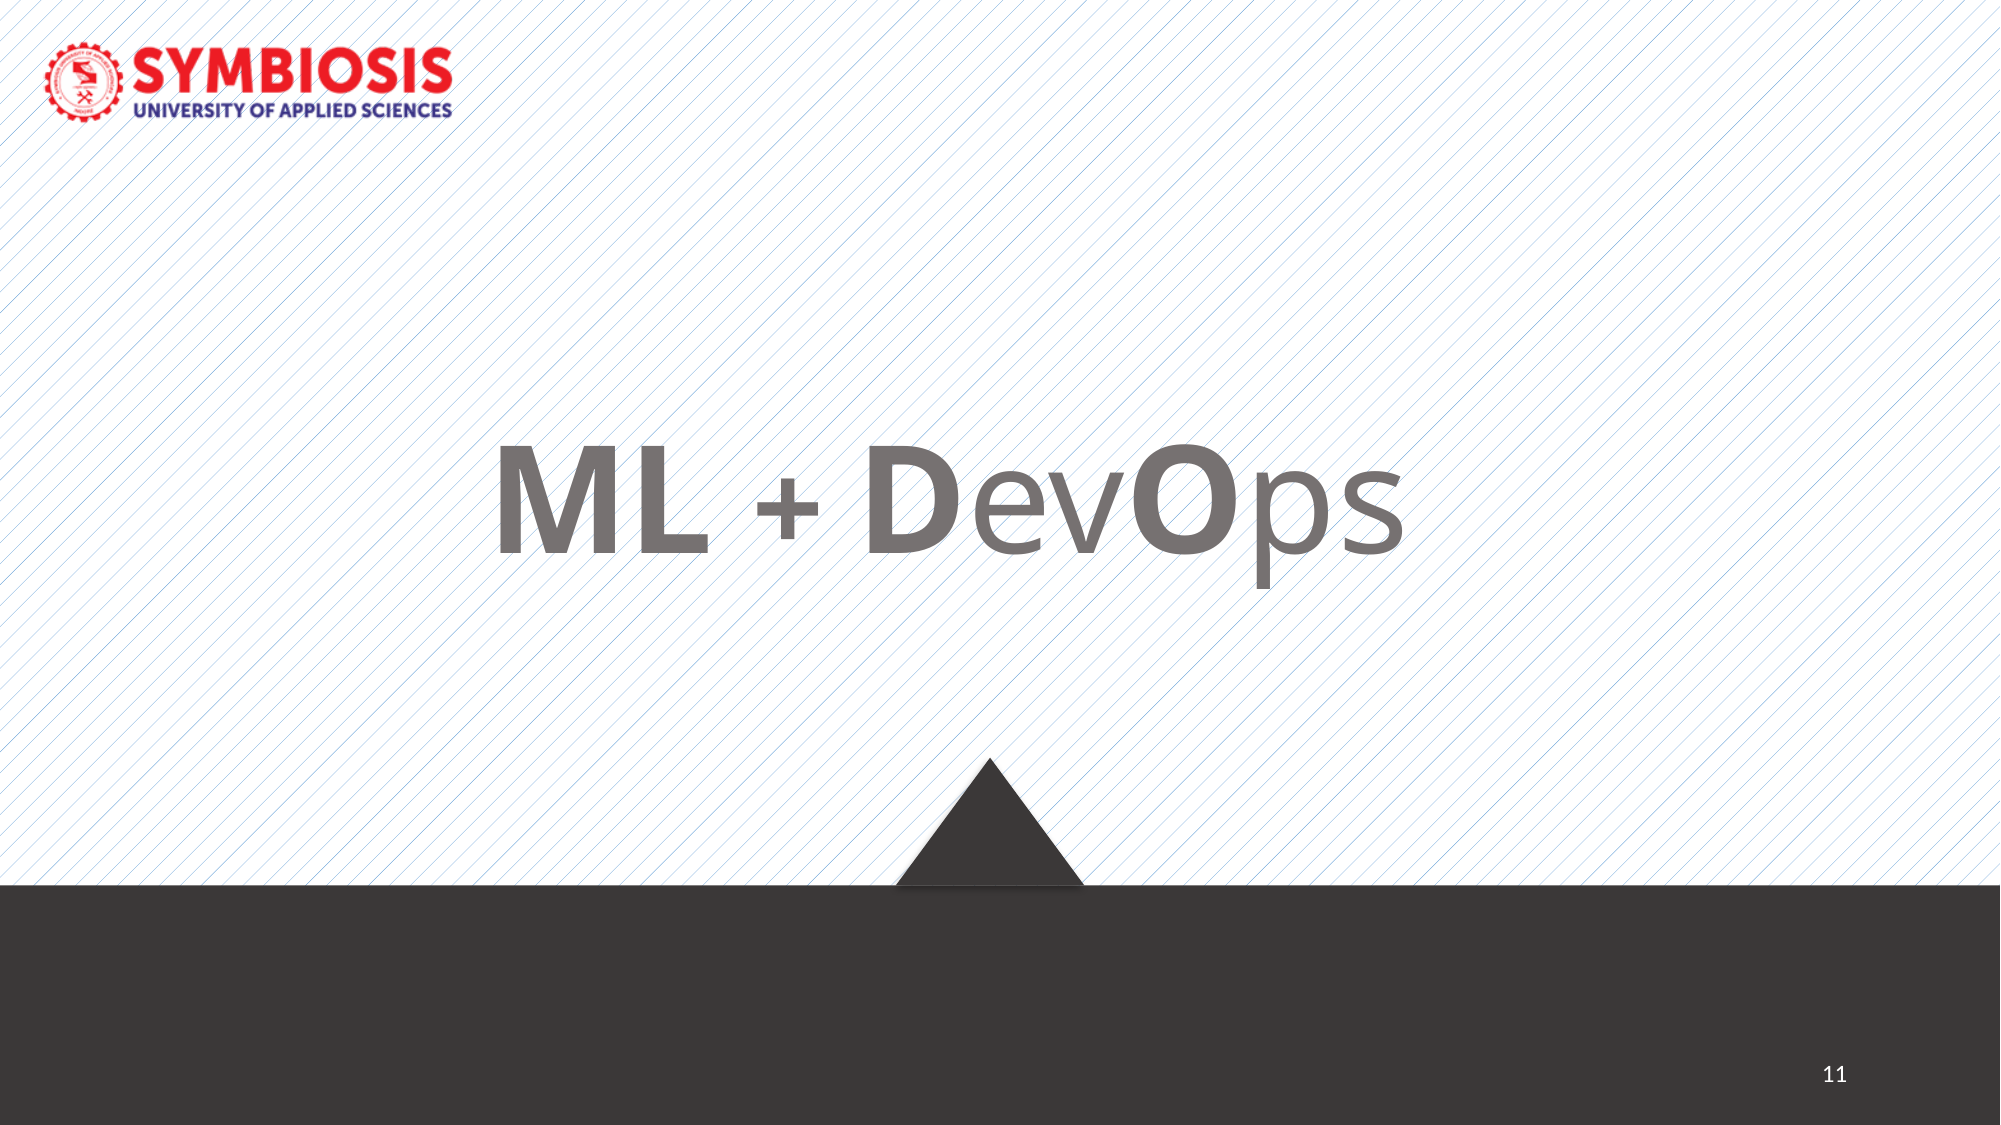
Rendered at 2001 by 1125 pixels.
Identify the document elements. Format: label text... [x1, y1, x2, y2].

text_box [923, 0, 1057, 396]
picture [25, 26, 471, 139]
text_box [893, 755, 1087, 887]
slide_number 11 [1412, 1042, 1863, 1103]
text_box ML + DevOps [472, 396, 1463, 592]
text_box [0, 884, 2000, 1125]
text_box [923, 592, 1057, 844]
